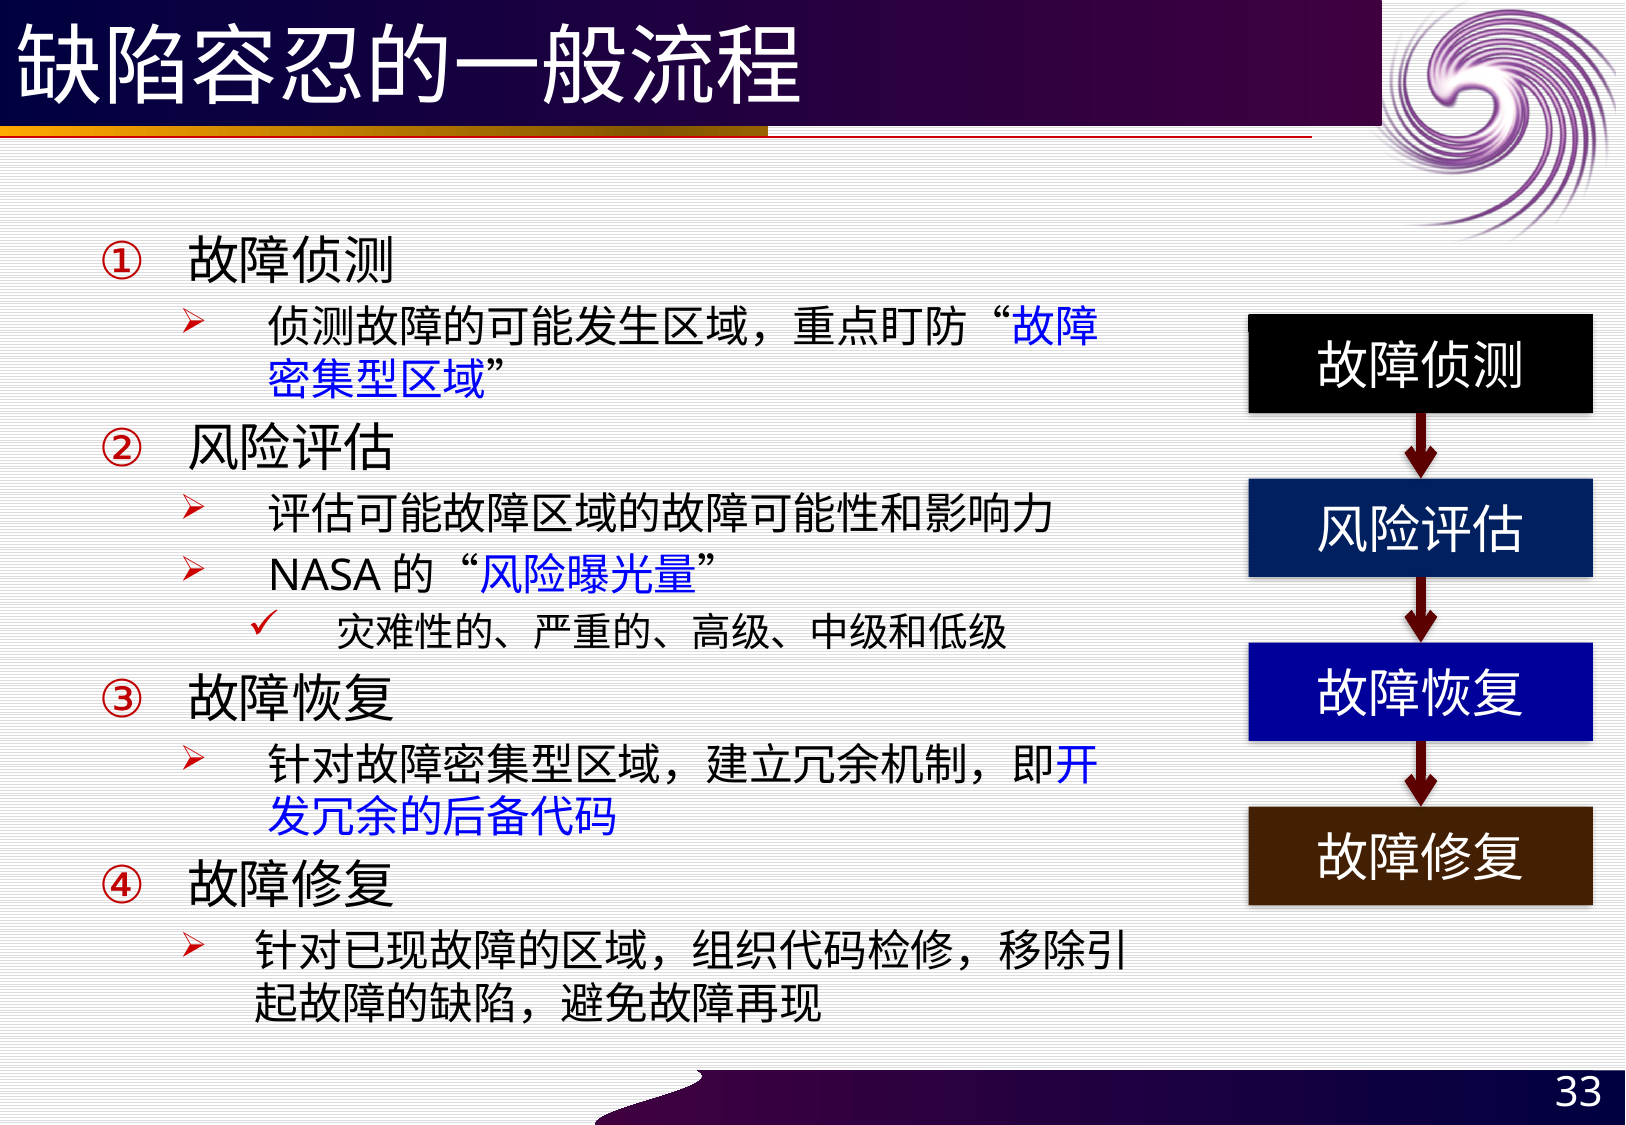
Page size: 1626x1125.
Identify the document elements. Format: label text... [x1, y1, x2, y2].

slide_number 33 [1474, 1069, 1619, 1125]
title 缺陷容忍的一般流程 [0, 0, 1382, 126]
list 故障侦测 侦测故障的可能发生区域，重点盯防“故障密集型区域” 风险评估 评估可能故障区域的故障可能性和影响力 NASA的“风险曝光量” 灾难性的、严重的、高级、中级和低级 故障恢复 针对故障密集型区域，建立冗余机制，即开发冗余的后备代码 故障修复 针对已现故障的区域，组织代码检修，移除引起故障的缺陷，避免故障再现 [82, 219, 1154, 1036]
picture [1362, 0, 1616, 244]
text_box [1248, 314, 1594, 906]
